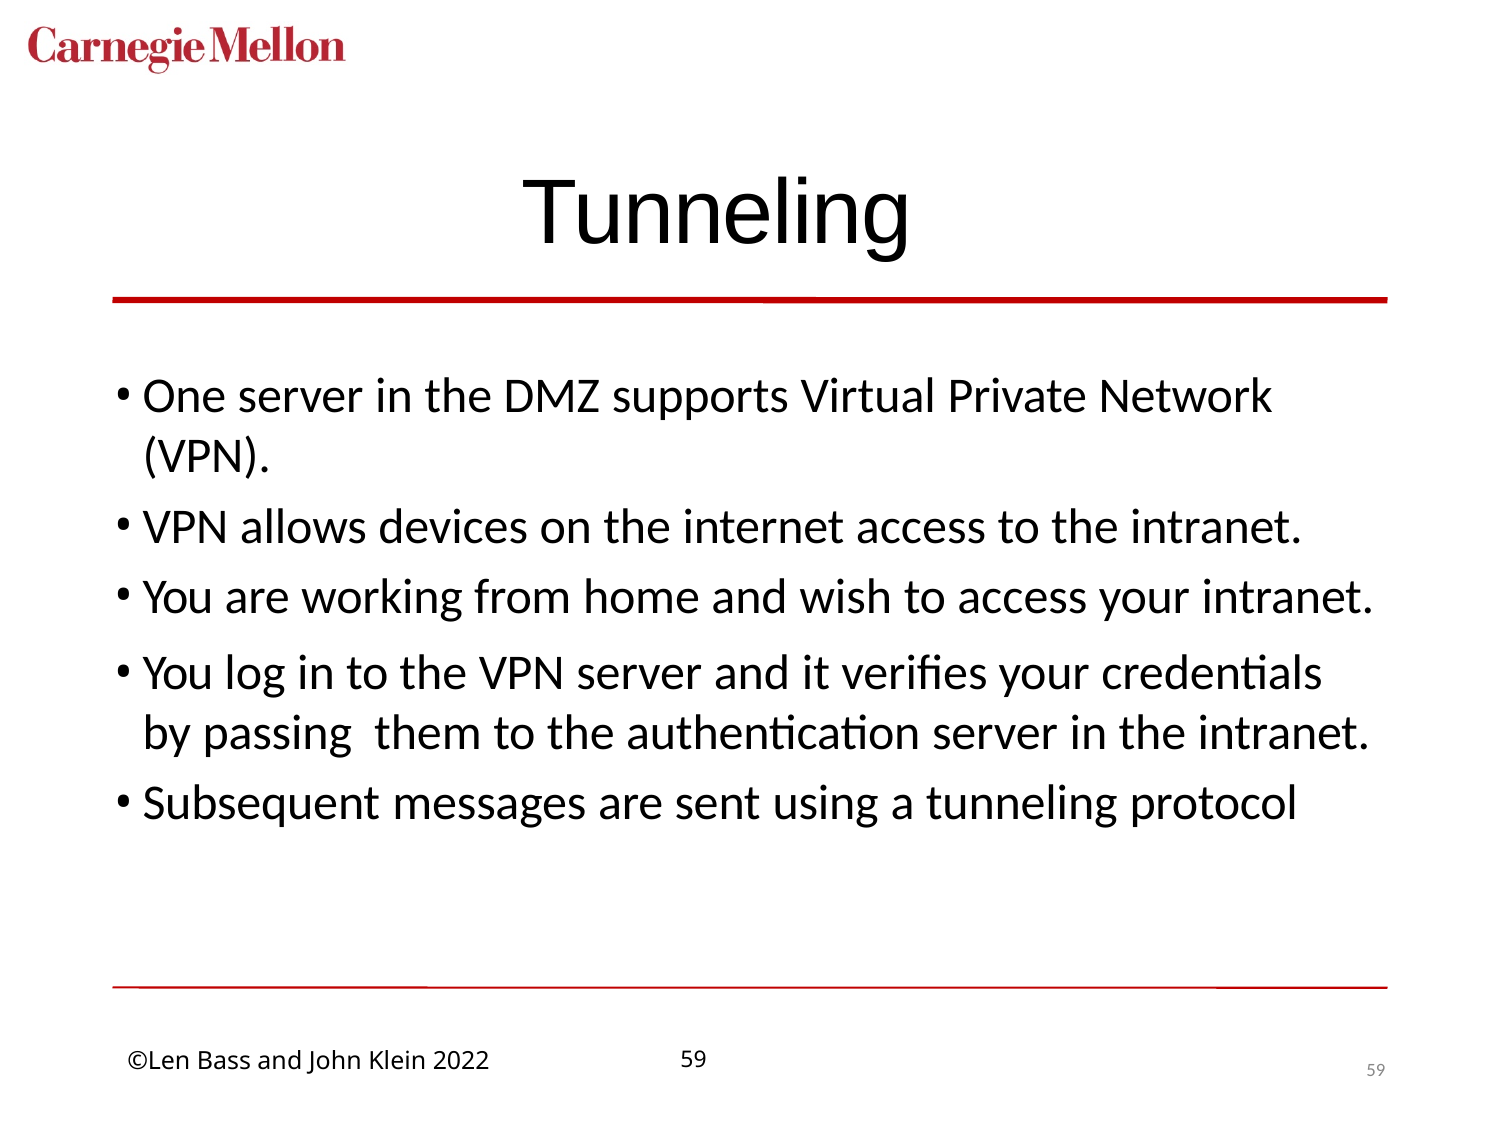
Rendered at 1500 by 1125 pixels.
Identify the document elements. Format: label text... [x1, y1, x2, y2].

text_box One server in the DMZ supports Virtual Private Network (VPN). VPN allows devices on the internet access to the intranet. You are working from home and wish to access your intranet. You log in to the VPN server and it verifies your credentials by passing them to the authentication server in the intranet. Subsequent messages are sent using a tunneling protocol [112, 350, 1377, 830]
slide_number 59 [1361, 1060, 1391, 1125]
picture [24, 21, 349, 75]
title Tunneling [487, 111, 946, 302]
